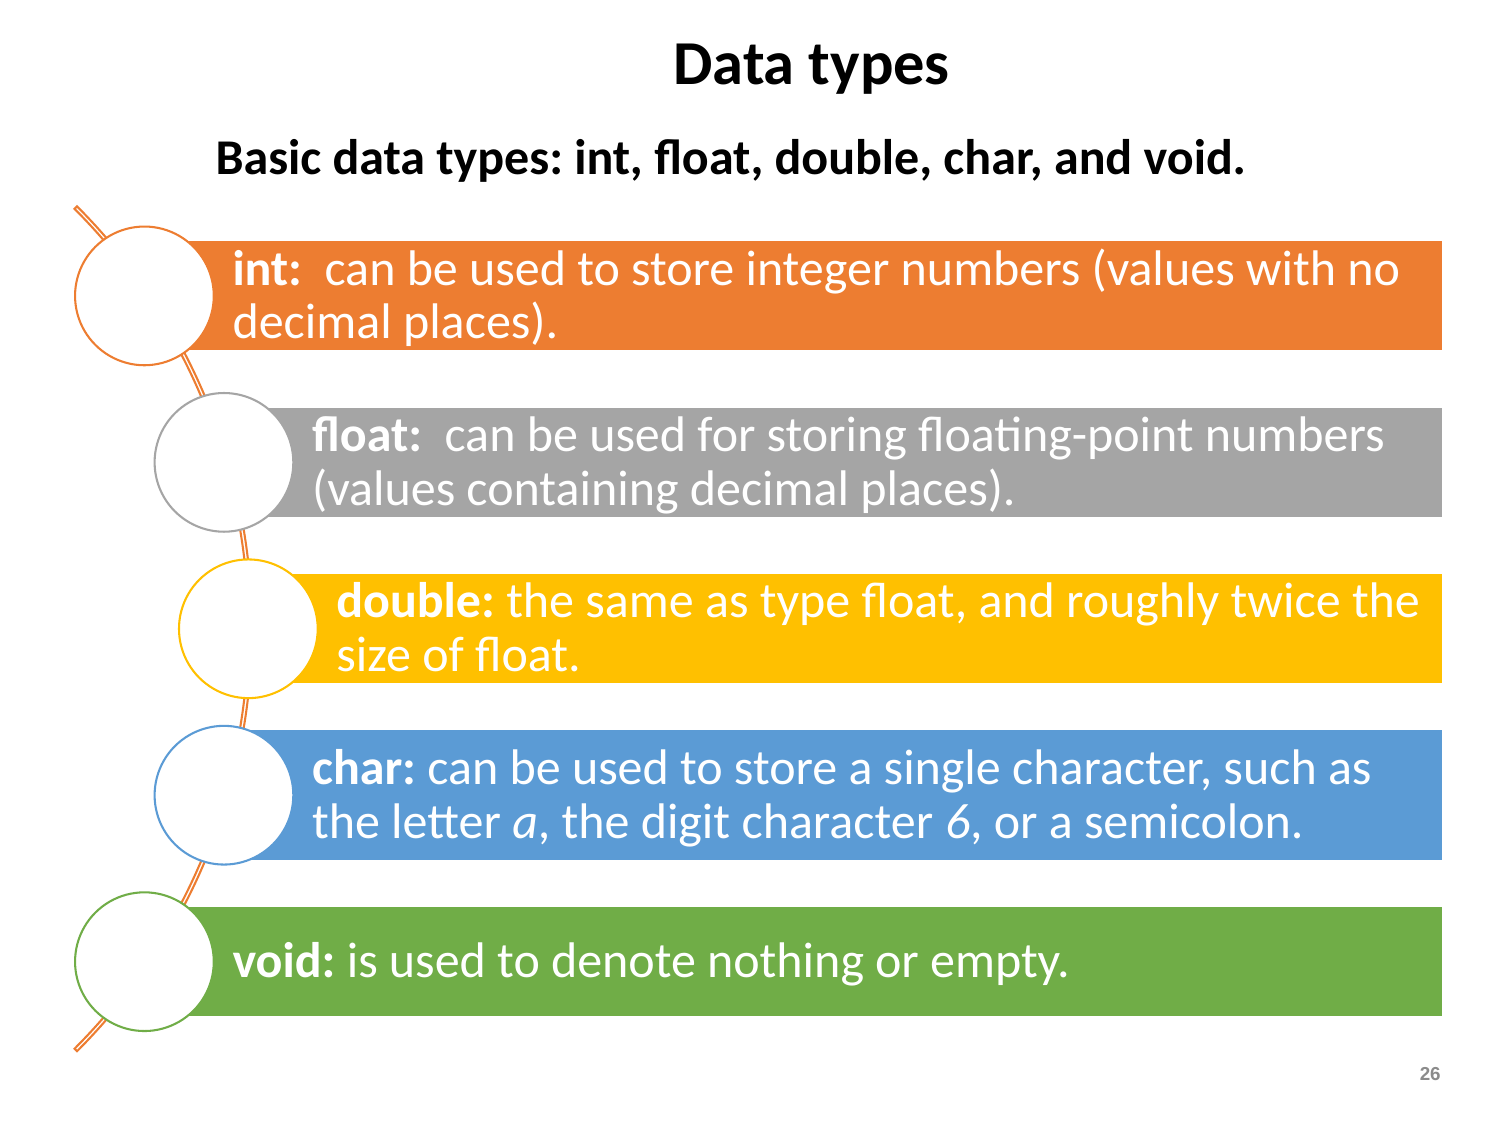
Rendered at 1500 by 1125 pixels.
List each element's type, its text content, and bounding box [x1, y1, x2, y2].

title Data types [371, 22, 1253, 107]
slide_number 26 [1396, 1073, 1456, 1103]
list Basic data types: int, float, double, char, and void. [204, 126, 1500, 186]
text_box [60, 184, 1456, 1073]
